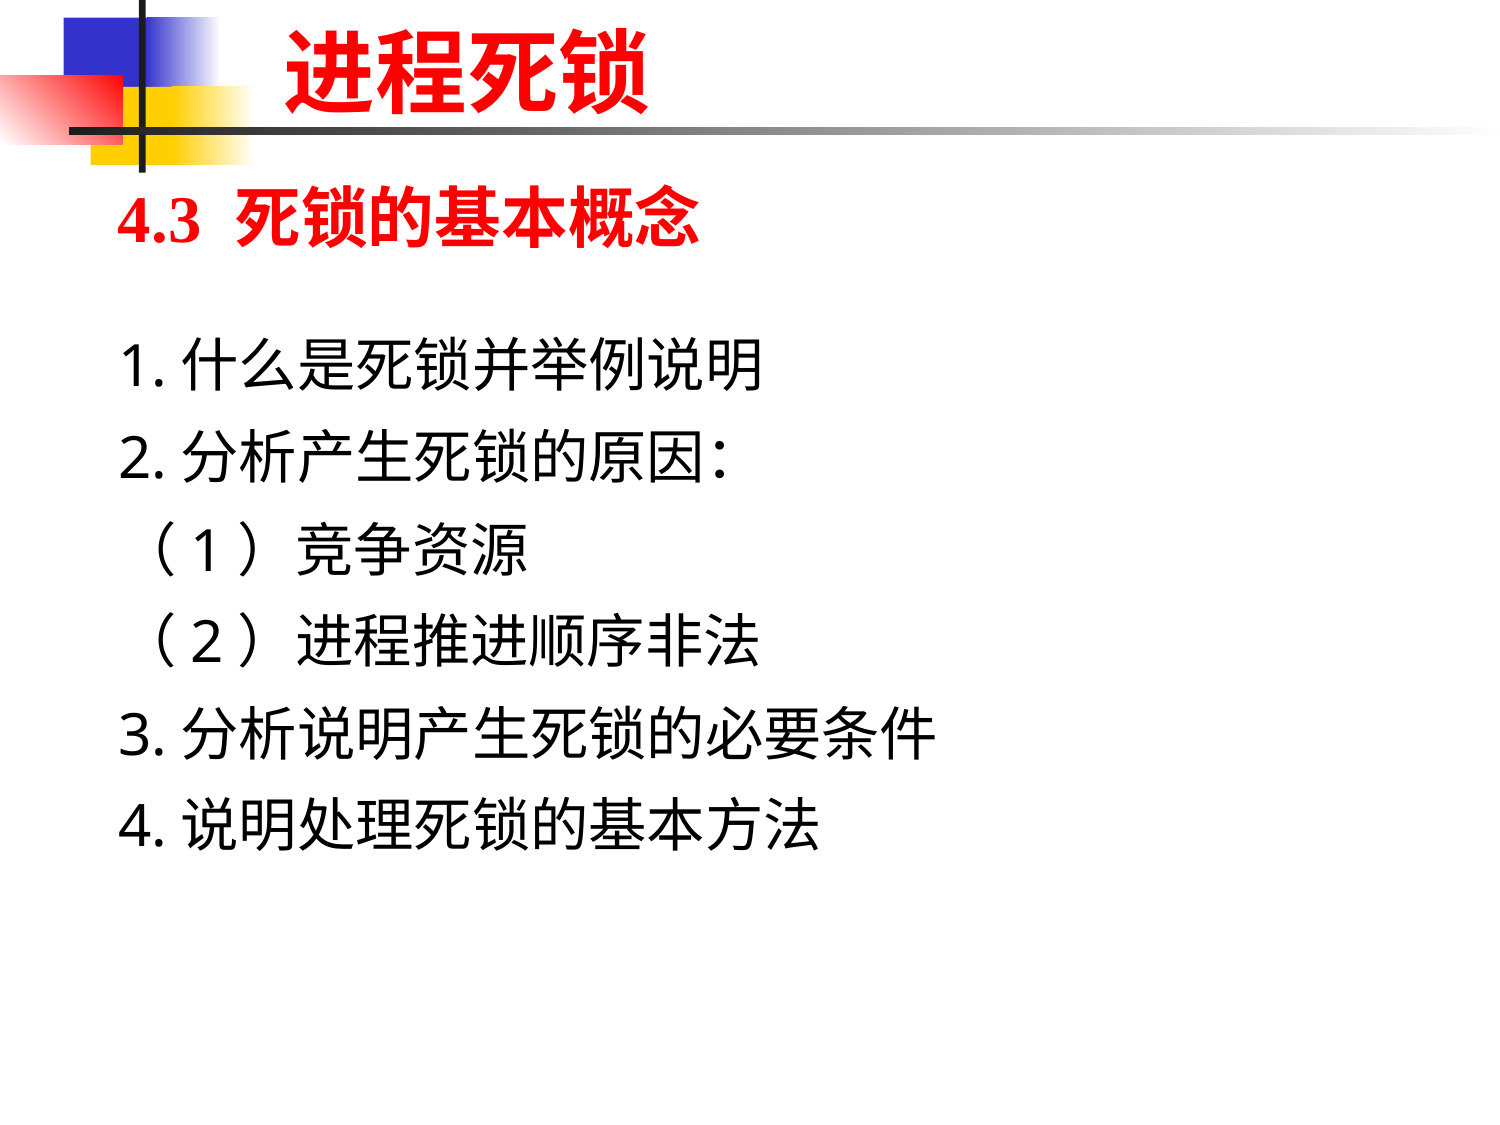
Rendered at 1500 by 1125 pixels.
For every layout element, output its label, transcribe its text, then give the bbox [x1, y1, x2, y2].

title 进程死锁 [268, 5, 1500, 148]
text_box 4.3 死锁的基本概念 [103, 168, 987, 263]
list 1.什么是死锁并举例说明 2.分析产生死锁的原因： （1）竞争资源 （2）进程推进顺序非法 3.分析说明产生死锁的必要条件 4.说明处理死锁的基本方法 [103, 329, 1397, 1043]
